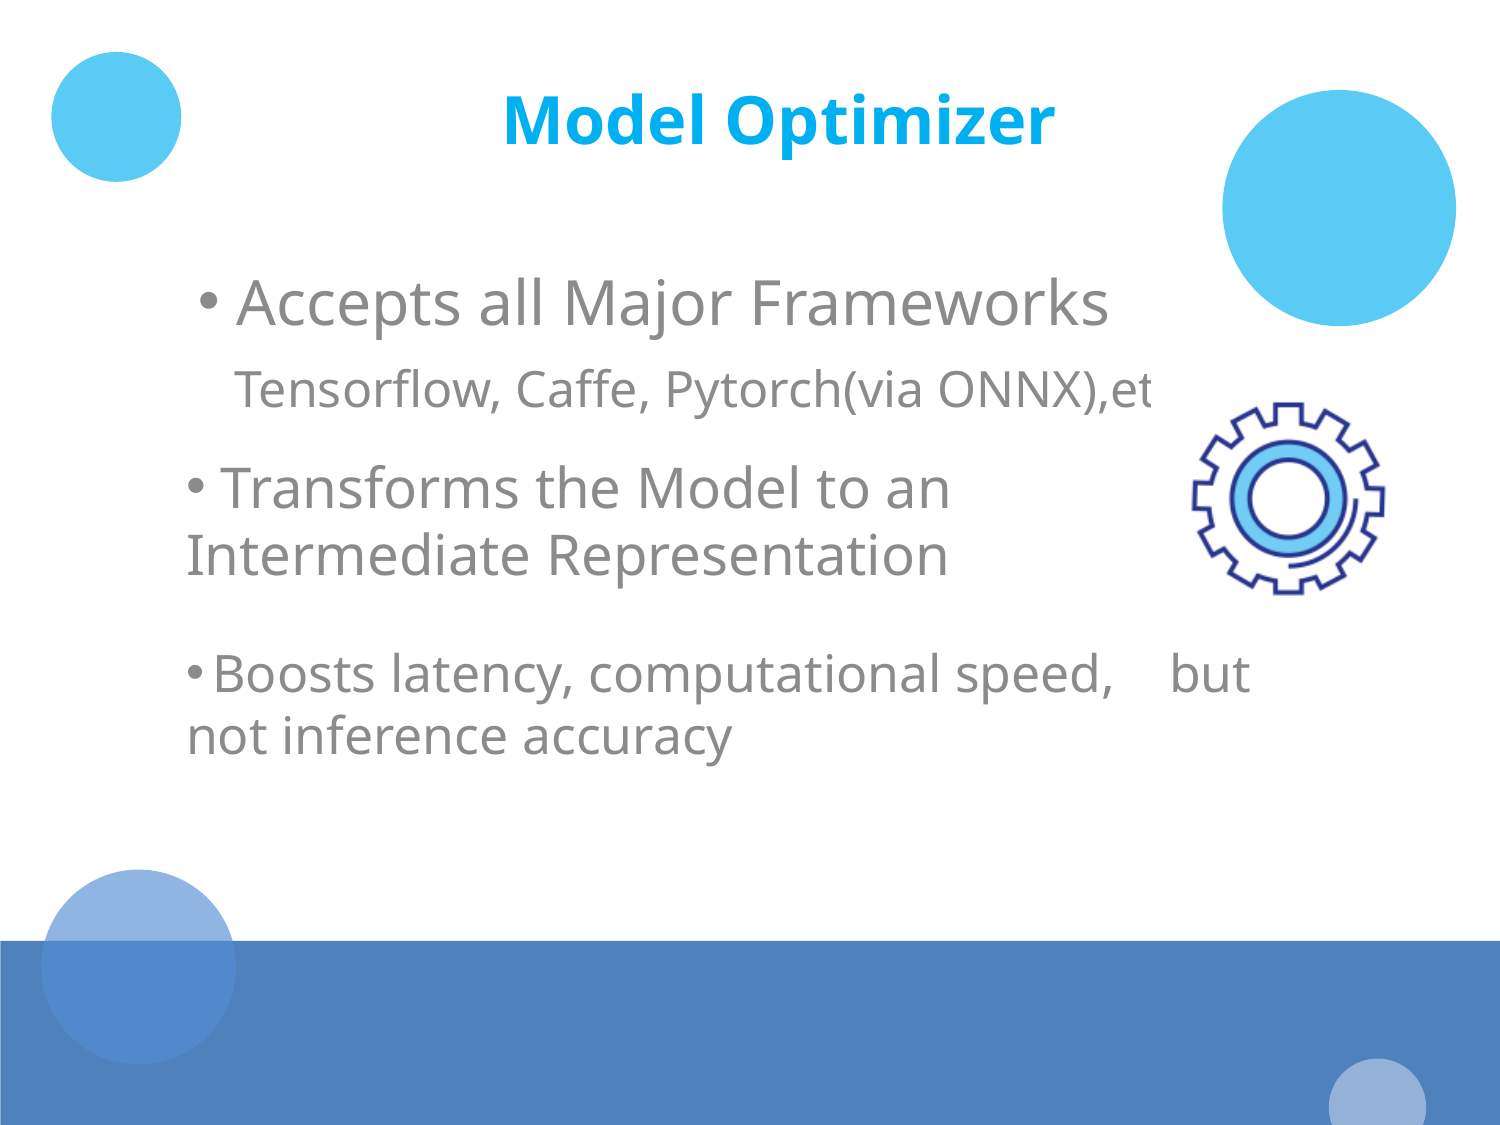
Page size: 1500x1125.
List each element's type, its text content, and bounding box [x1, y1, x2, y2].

text_box [49, 49, 184, 184]
text_box Transforms the Model to an Intermediate Representation [171, 444, 1146, 569]
text_box Accepts all Major Frameworks [182, 255, 1388, 350]
text_box Model Optimizer [147, 54, 1412, 182]
text_box [0, 939, 1500, 1125]
text_box Boosts latency, computational speed, but not inference accuracy [171, 633, 1317, 775]
text_box [1220, 87, 1459, 318]
text_box Tensorflow, Caffe, Pytorch(via ONNX),etc. [206, 338, 1412, 433]
text_box [39, 867, 239, 1067]
picture [1151, 373, 1420, 610]
text_box [1326, 1056, 1429, 1125]
